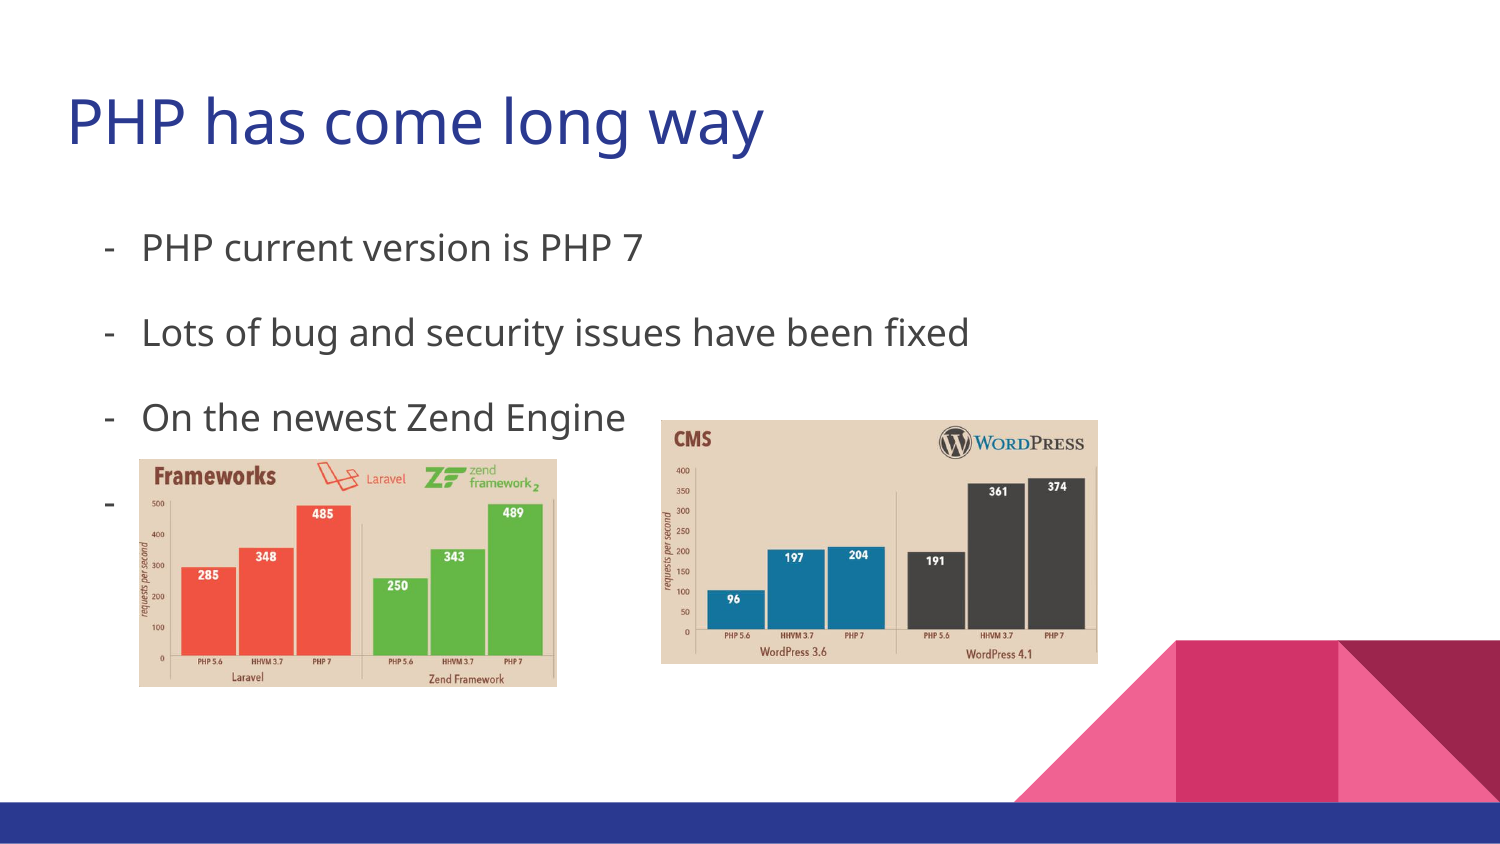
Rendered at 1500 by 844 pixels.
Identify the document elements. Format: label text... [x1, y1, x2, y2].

list PHP current version is PHP 7 Lots of bug and security issues have been fixed On the newest Zend Engine Twice the speed [51, 201, 1449, 750]
picture [138, 459, 557, 688]
picture [661, 420, 1099, 665]
title PHP has come long way [51, 67, 1449, 167]
